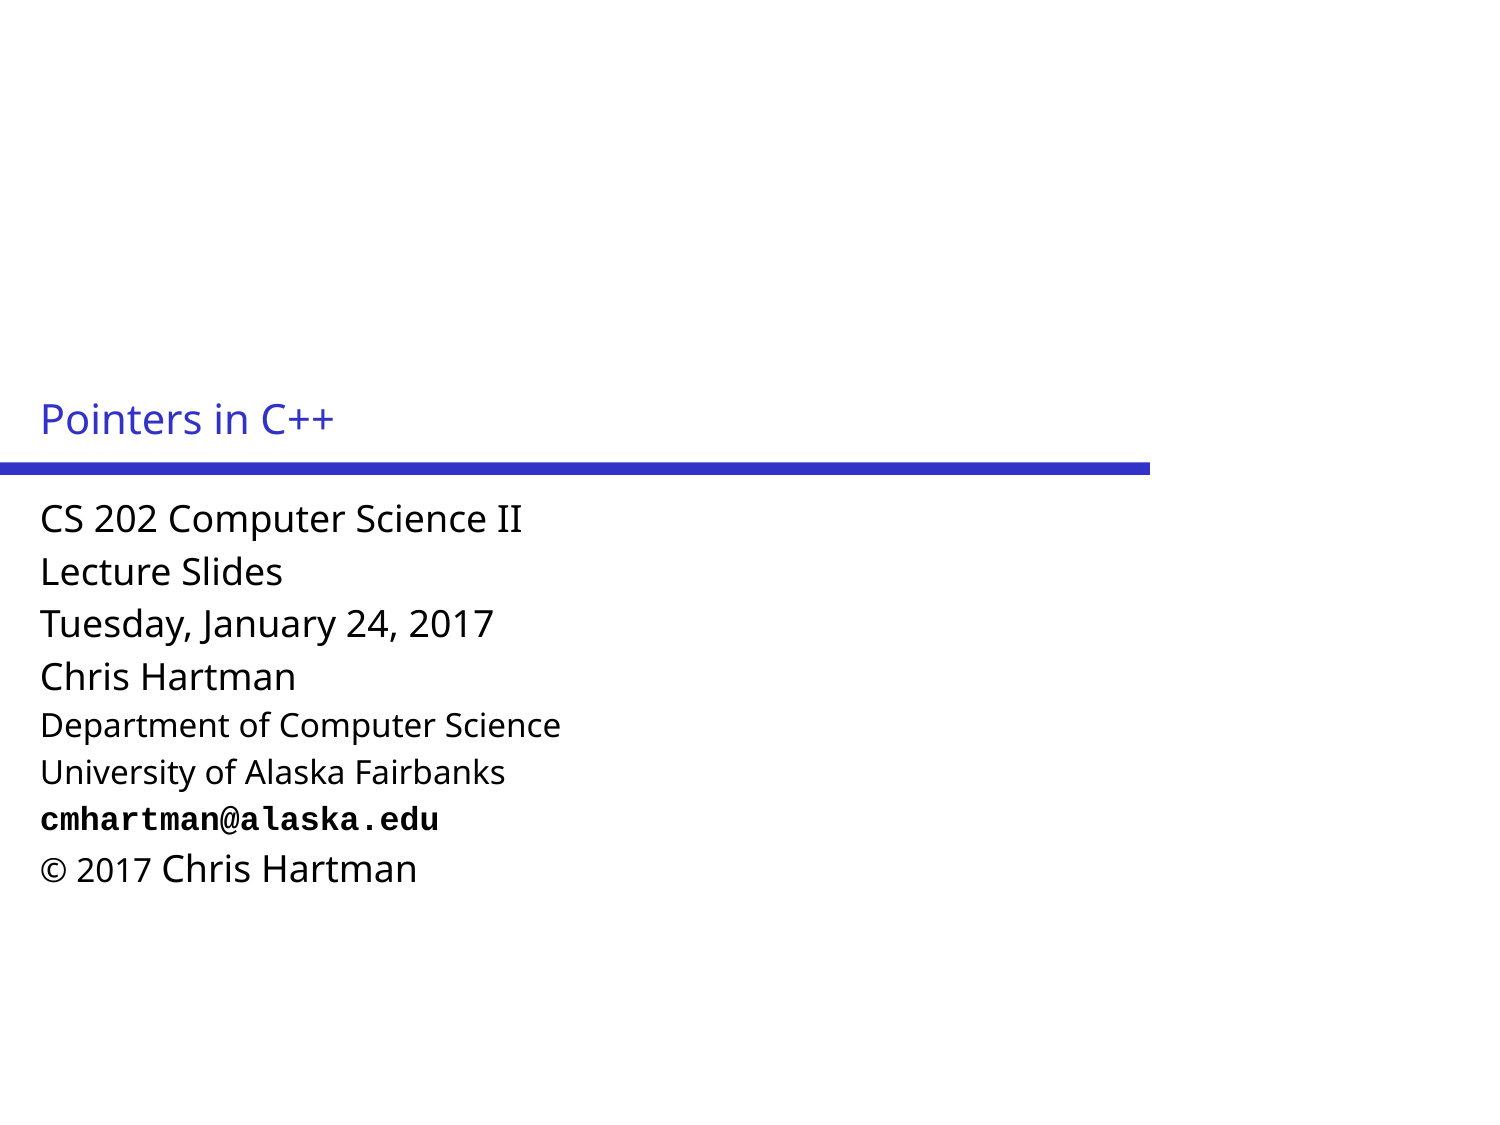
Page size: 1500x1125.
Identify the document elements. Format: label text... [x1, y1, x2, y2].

subtitle CS 202 Computer Science II Lecture Slides Tuesday, January 24, 2017 Chris Hartman Department of Computer Science University of Alaska Fairbanks cmhartman@alaska.edu © 2017 Chris Hartman [24, 487, 1475, 1050]
title Pointers in C++ [24, 24, 1475, 450]
